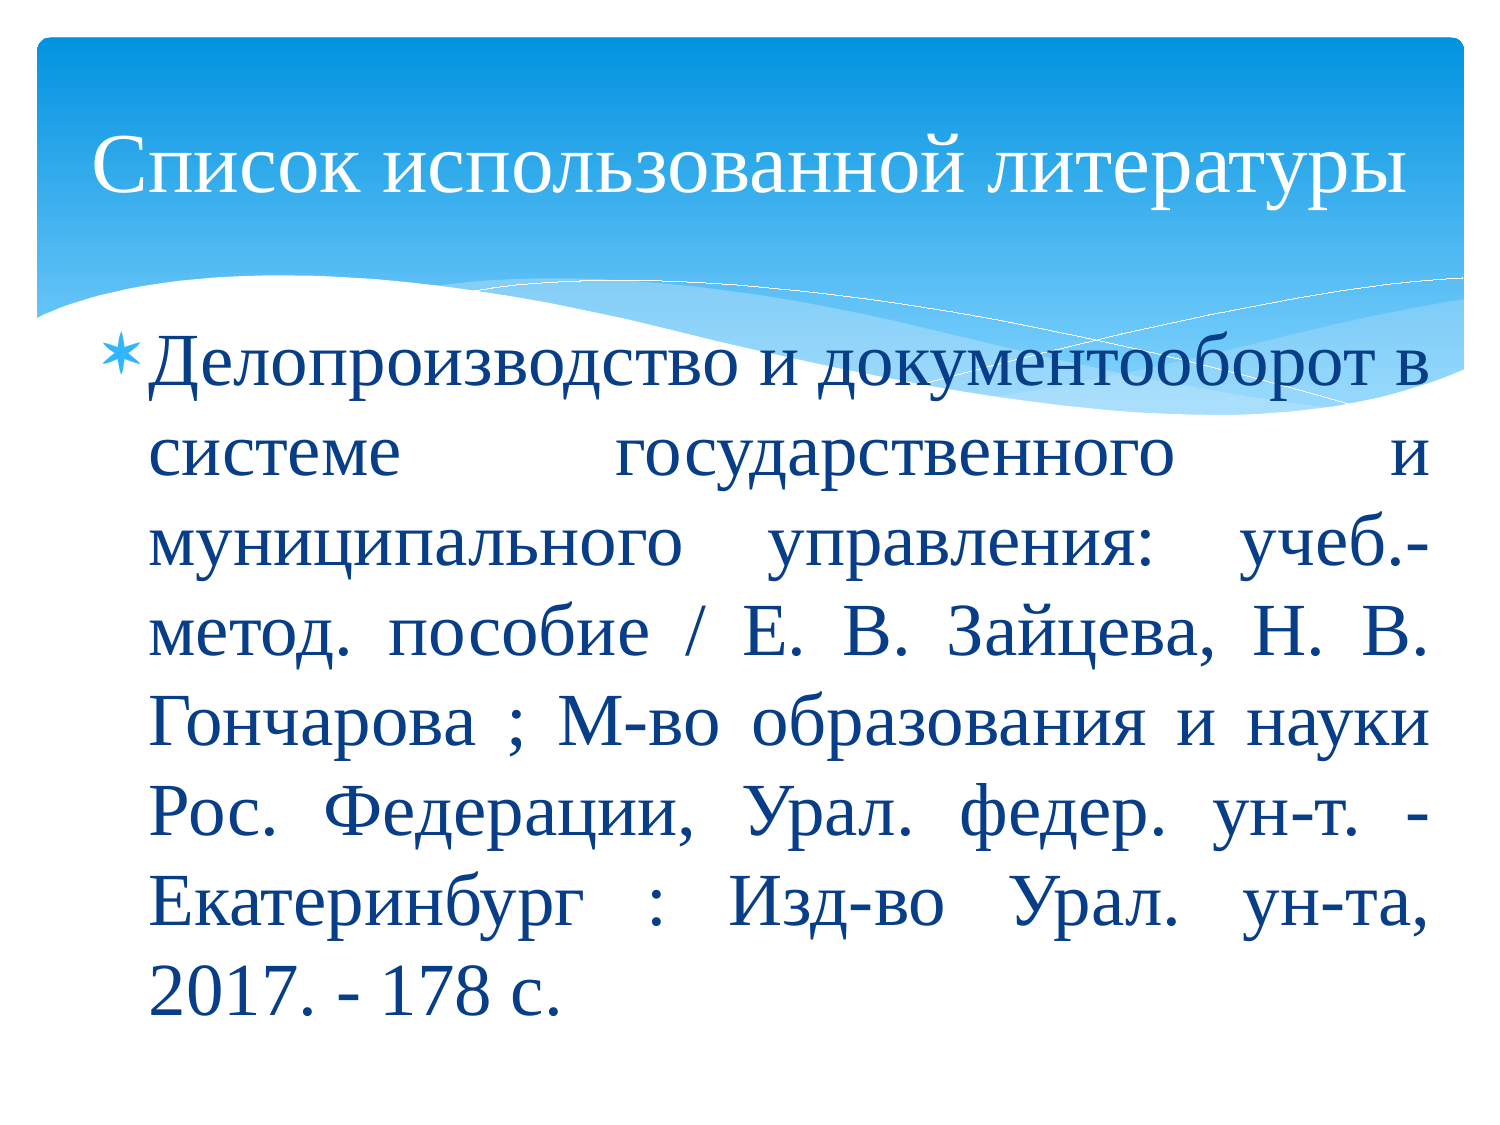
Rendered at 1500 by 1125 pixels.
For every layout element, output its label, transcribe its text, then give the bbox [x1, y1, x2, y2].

list Делопроизводство и документооборот в системе государственного и муниципального управления: учеб.-метод. пособие / Е. В. Зайцева, Н. В. Гончарова ; М-во образования и науки Рос. Федерации, Урал. федер. ун-т. - Екатеринбург : Изд-во Урал. ун-та, 2017. - 178 с. [88, 302, 1447, 1005]
title Список использованной литературы [75, 55, 1425, 261]
